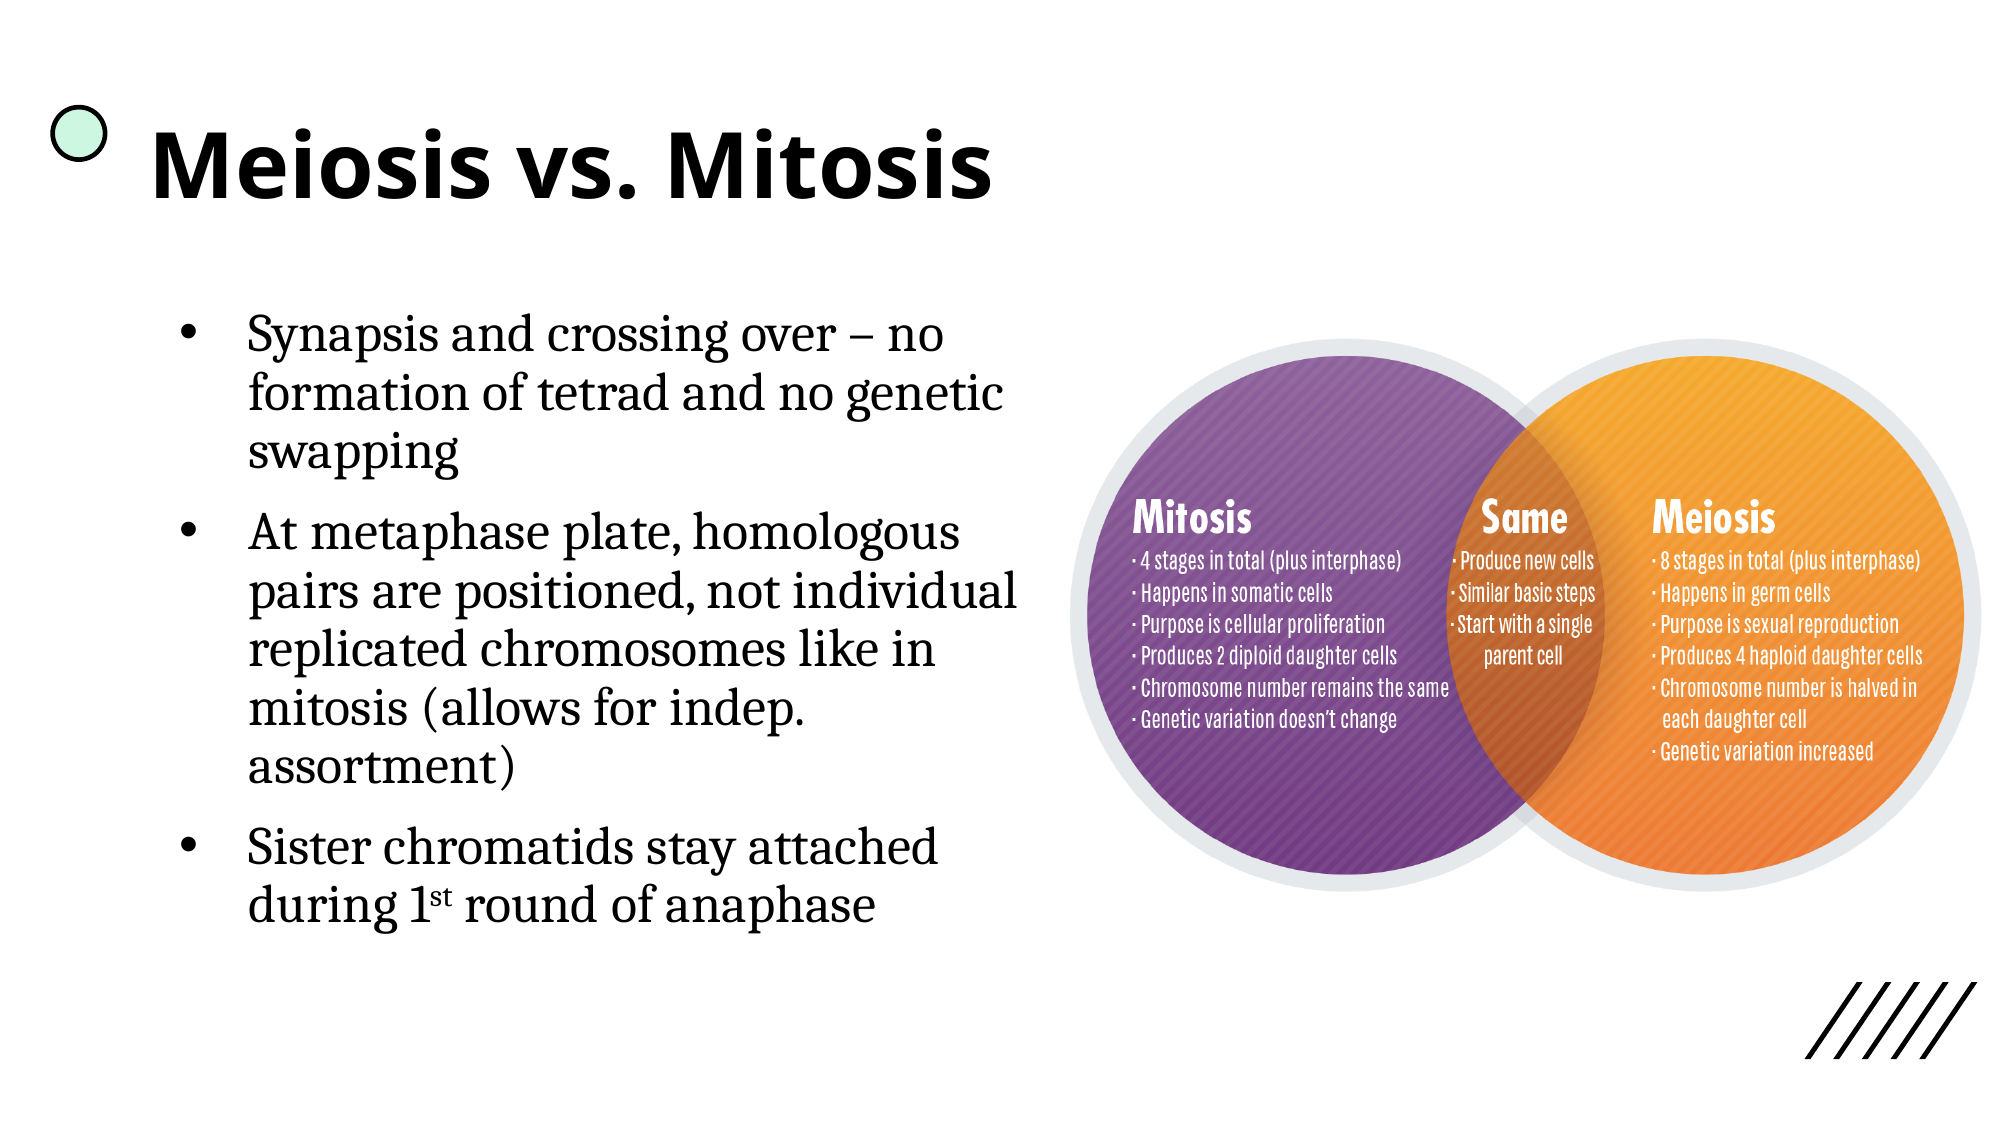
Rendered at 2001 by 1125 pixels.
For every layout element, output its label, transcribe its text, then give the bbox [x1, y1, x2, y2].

picture [1061, 332, 1993, 897]
title Meiosis vs. Mitosis [137, 59, 1863, 278]
list Synapsis and crossing over – no formation of tetrad and no genetic swapping At metaphase plate, homologous pairs are positioned, not individual replicated chromosomes like in mitosis (allows for indep. assortment) Sister chromatids stay attached during 1st round of anaphase [137, 299, 1039, 1014]
